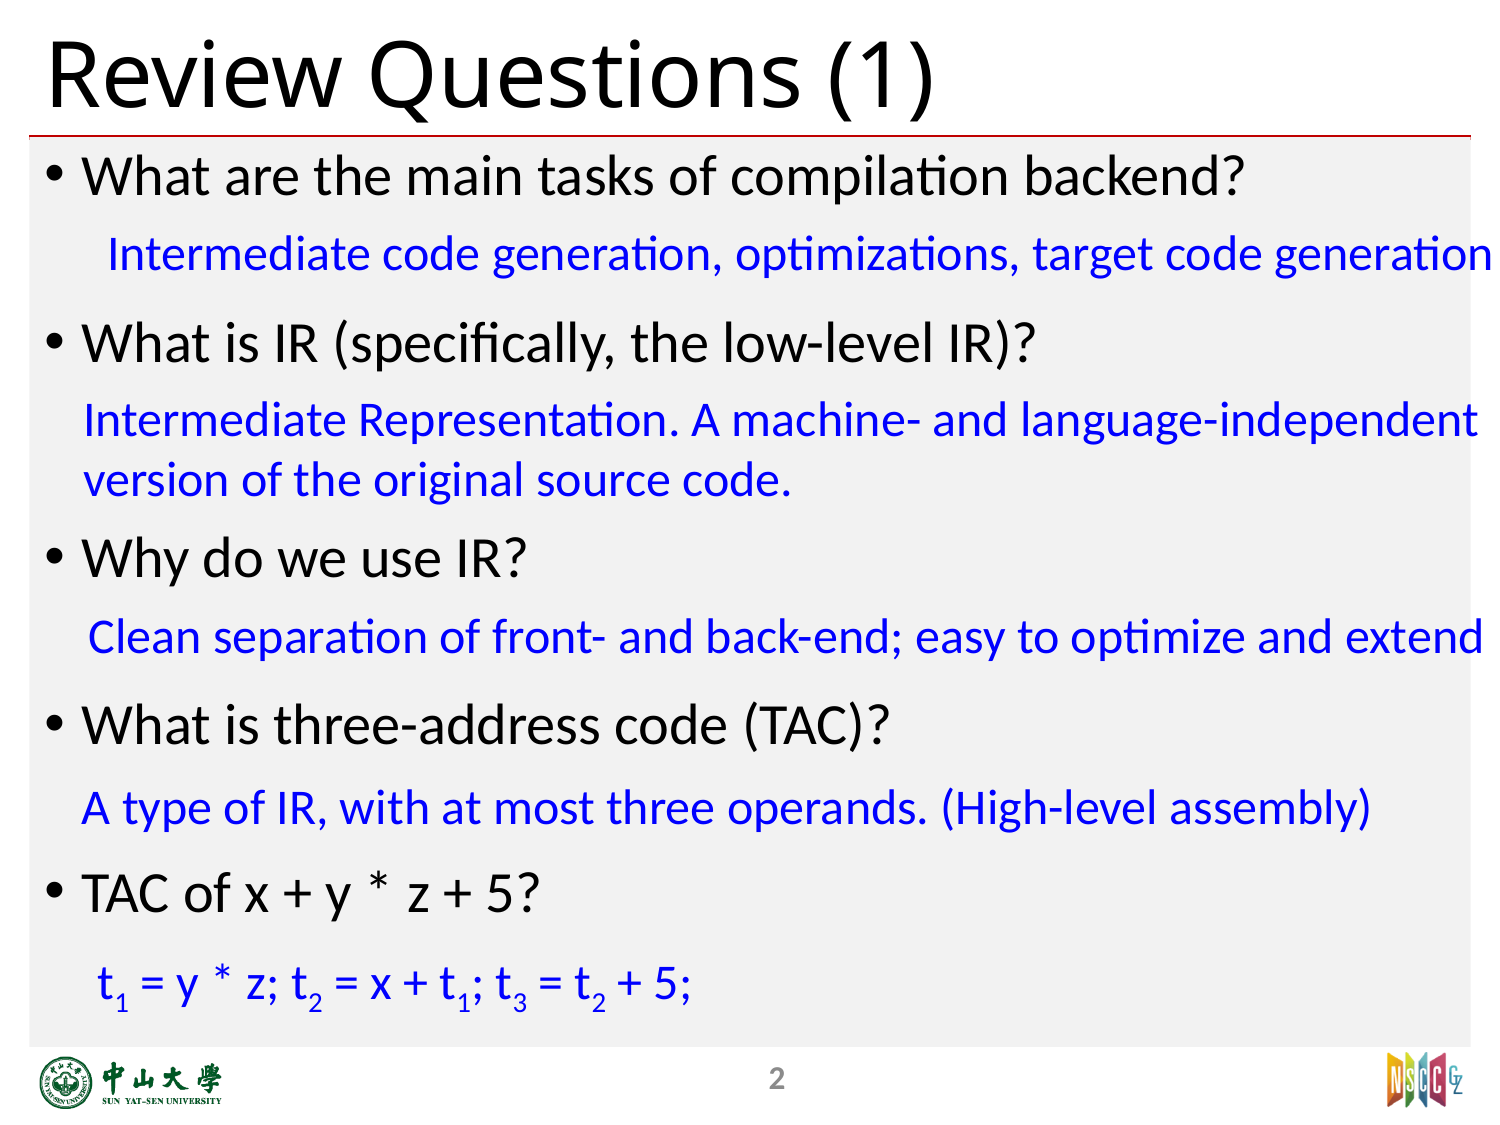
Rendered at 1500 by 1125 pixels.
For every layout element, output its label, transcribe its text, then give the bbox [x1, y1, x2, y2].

slide_number 2 [608, 1045, 946, 1106]
list What are the main tasks of compilation backend? What is IR (specifically, the low-level IR)? Why do we use IR? What is three-address code (TAC)? TAC of x + y * z + 5? [29, 137, 1471, 1047]
picture [1376, 1047, 1471, 1116]
text_box t1 = y * z; t2 = x + t1; t3 = t2 + 5; [82, 942, 708, 1026]
text_box Clean separation of front- and back-end; easy to optimize and extend [73, 596, 1500, 671]
text_box Intermediate Representation. A machine- and language-independent version of the original source code. [68, 379, 1495, 515]
picture [29, 1049, 231, 1118]
text_box Intermediate code generation, optimizations, target code generation [92, 213, 1500, 288]
title Review Questions (1) [29, 19, 1471, 137]
text_box A type of IR, with at most three operands. (High-level assembly) [67, 767, 1390, 842]
